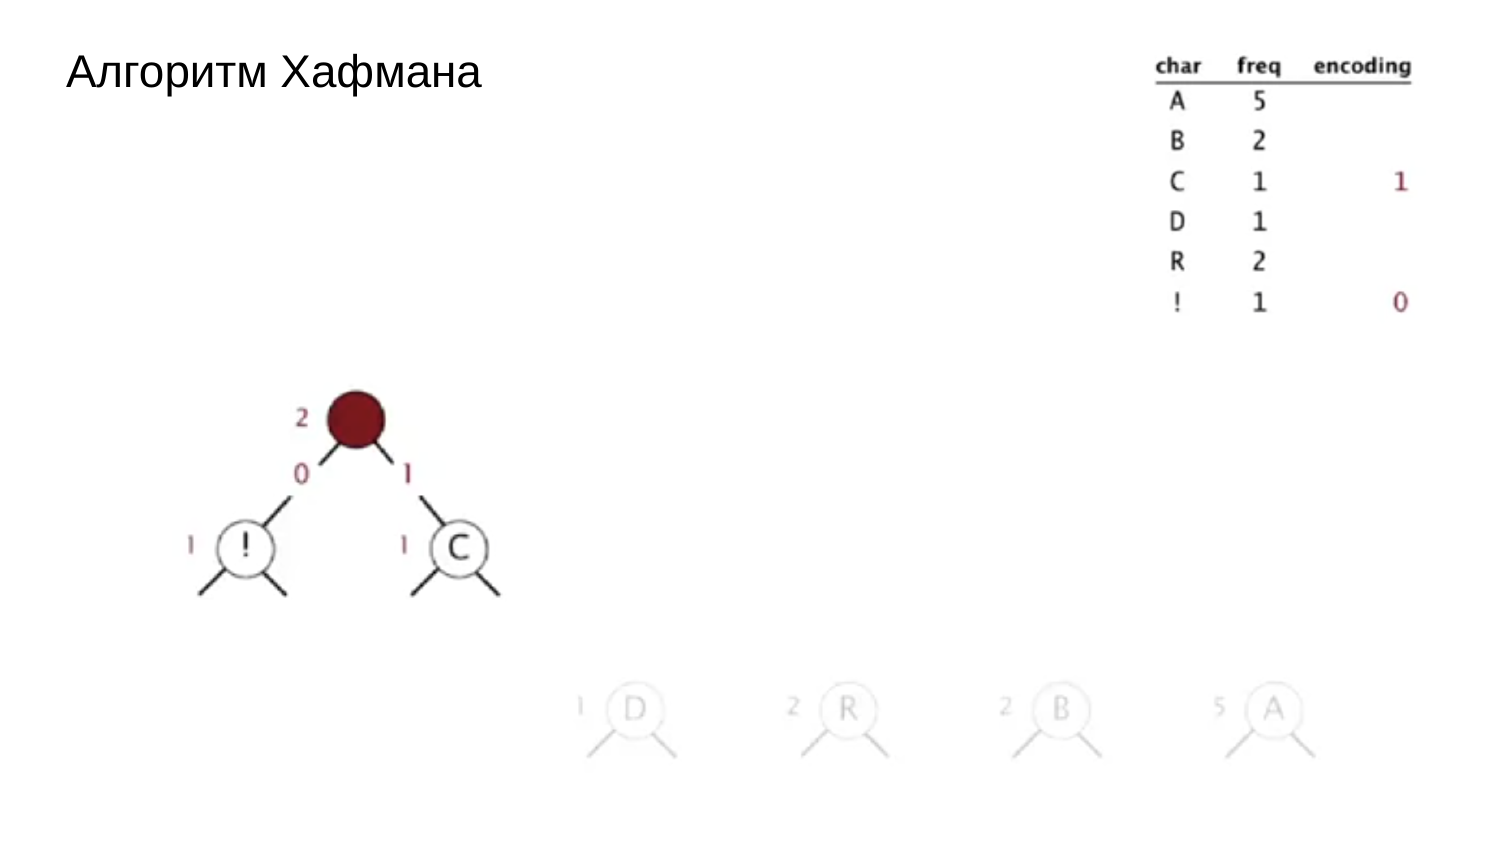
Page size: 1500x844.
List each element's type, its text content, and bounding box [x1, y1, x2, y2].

picture [1134, 49, 1430, 331]
picture [135, 362, 1364, 807]
title Алгоритм Хафмана [51, 26, 1449, 121]
